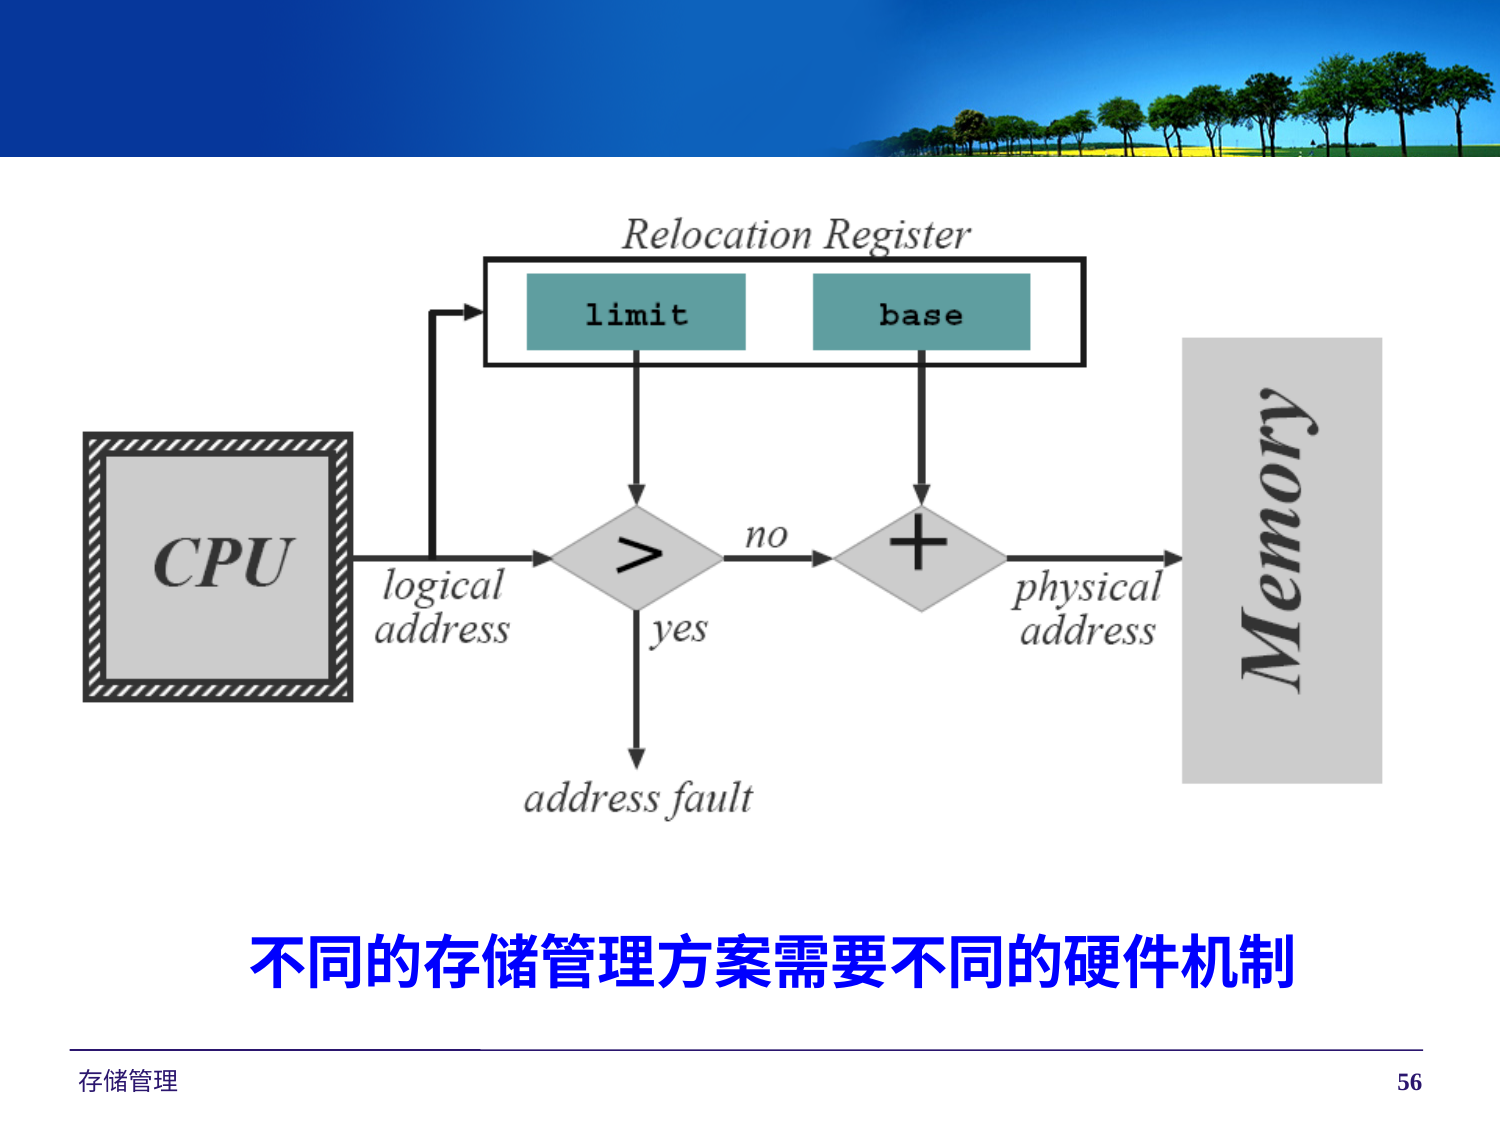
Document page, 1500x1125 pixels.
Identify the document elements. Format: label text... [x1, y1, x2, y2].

picture [8, 158, 1492, 892]
footer 56 [962, 1057, 1438, 1095]
picture [0, 0, 1500, 157]
slide_number 存储管理 [63, 1057, 414, 1095]
text_box 不同的存储管理方案需要不同的硬件机制 [233, 917, 1312, 1003]
